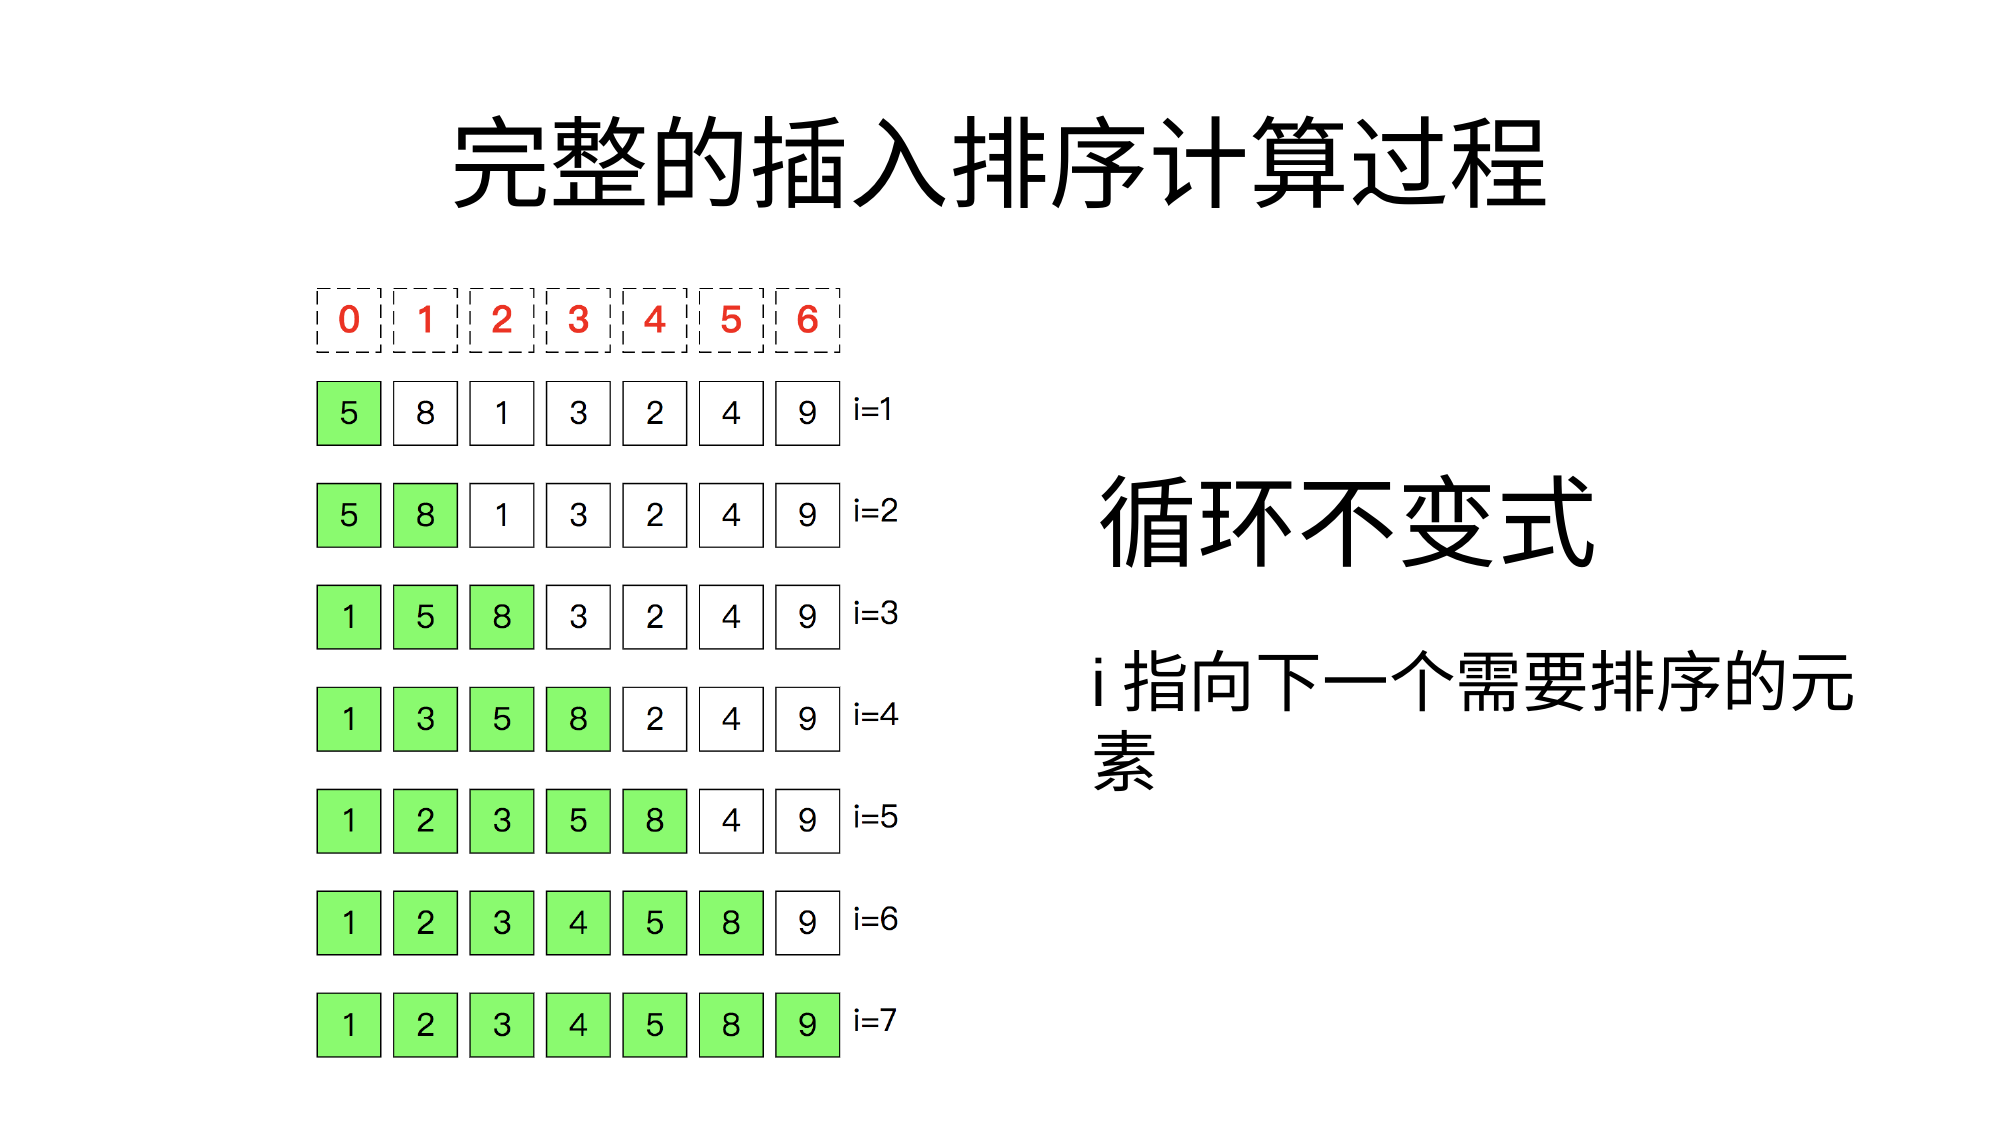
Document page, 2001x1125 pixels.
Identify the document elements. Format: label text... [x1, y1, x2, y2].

title 完整的插入排序计算过程 [137, 59, 1863, 278]
text_box i指向下一个需要排序的元素 [1076, 632, 1934, 808]
text_box 循环不变式 [1083, 452, 1613, 588]
picture [297, 271, 938, 1090]
